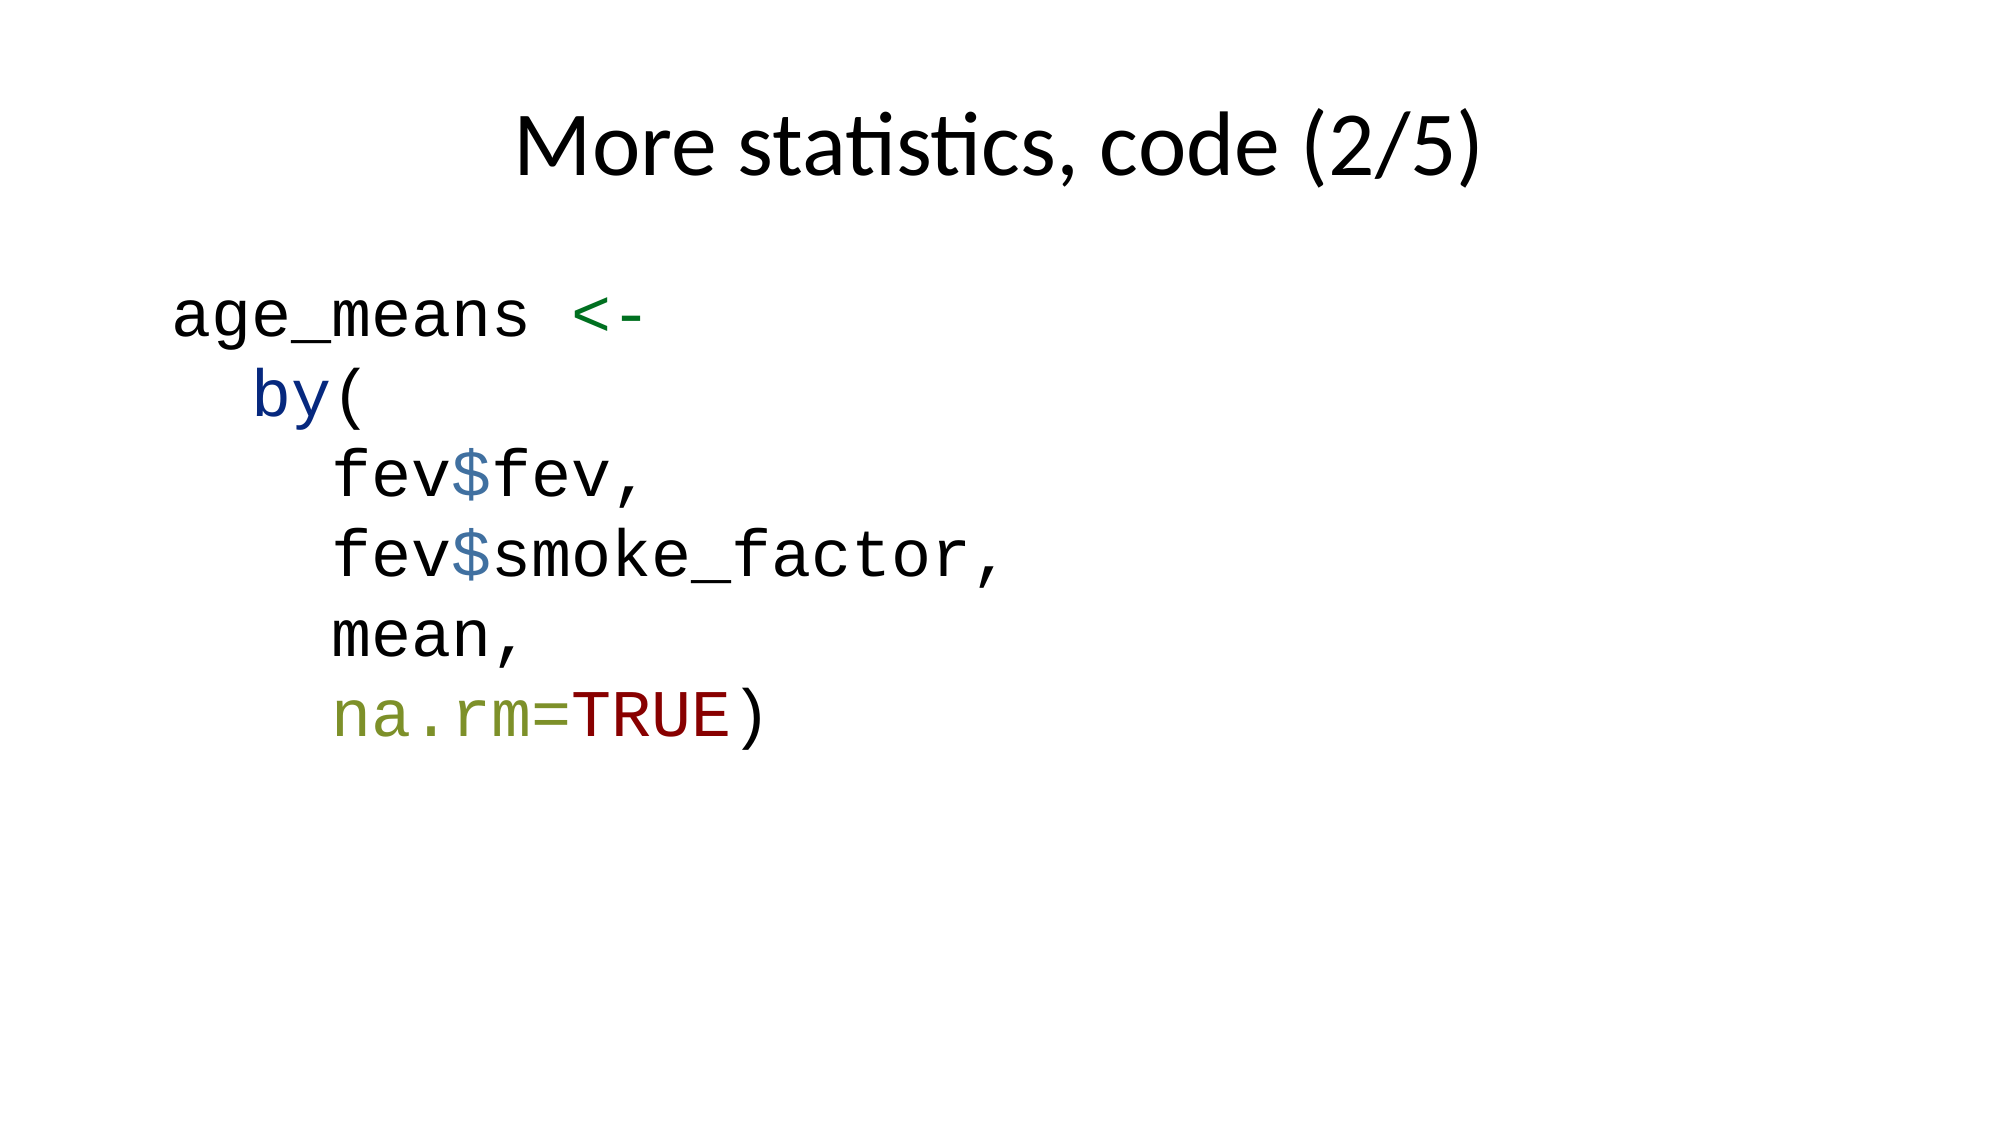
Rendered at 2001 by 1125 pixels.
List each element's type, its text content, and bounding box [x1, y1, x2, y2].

title More statistics, code (2/5) [99, 45, 1900, 233]
list age_means <- by( fev$fev, fev$smoke_factor, mean, na.rm=TRUE) [99, 262, 1900, 1005]
